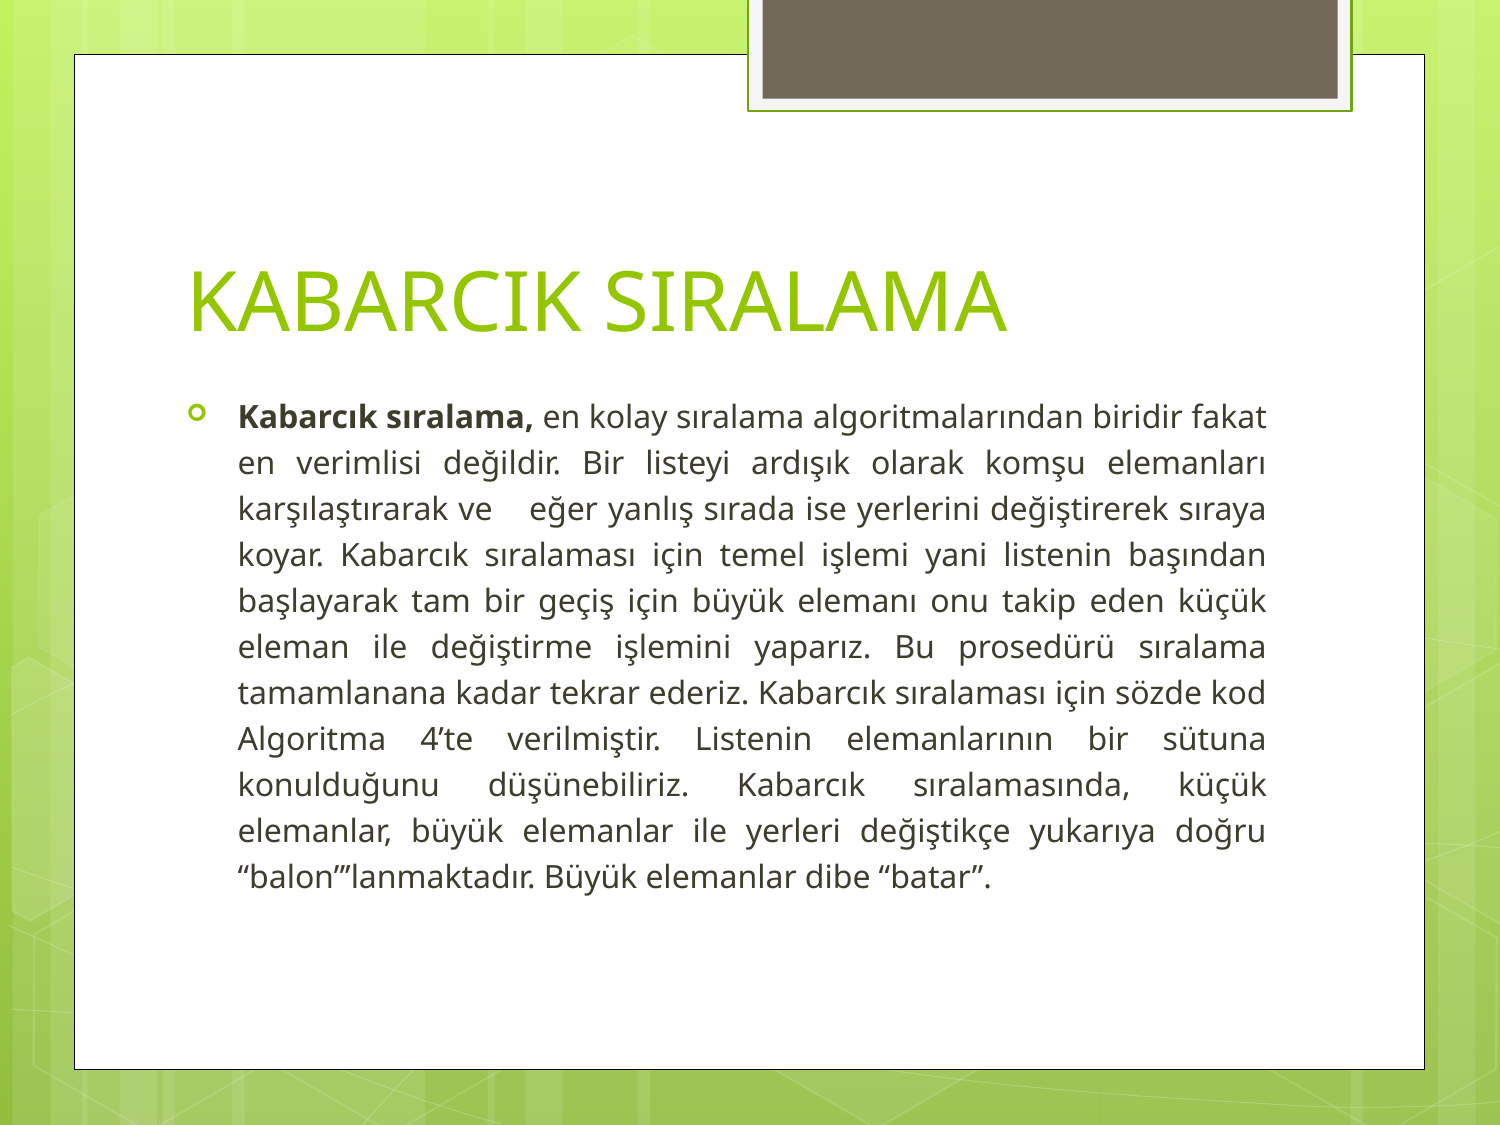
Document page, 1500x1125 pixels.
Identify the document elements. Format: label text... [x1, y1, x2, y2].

list Kabarcık sıralama, en kolay sıralama algoritmalarından biridir fakat en verimlisi değildir. Bir listeyi ardışık olarak komşu elemanları karşılaştırarak ve eğer yanlış sırada ise yerlerini değiştirerek sıraya koyar. Kabarcık sıralaması için temel işlemi yani listenin başından başlayarak tam bir geçiş için büyük elemanı onu takip eden küçük eleman ile değiştirme işlemini yaparız. Bu prosedürü sıralama tamamlanana kadar tekrar ederiz. Kabarcık sıralaması için sözde kod Algoritma 4’te verilmiştir. Listenin elemanlarının bir sütuna konulduğunu düşünebiliriz. Kabarcık sıralamasında, küçük elemanlar, büyük elemanlar ile yerleri değiştikçe yukarıya doğru “balon”’lanmaktadır. Büyük elemanlar dibe “batar”. [171, 381, 1283, 957]
title KABARCIK SIRALAMA [171, 168, 1324, 357]
